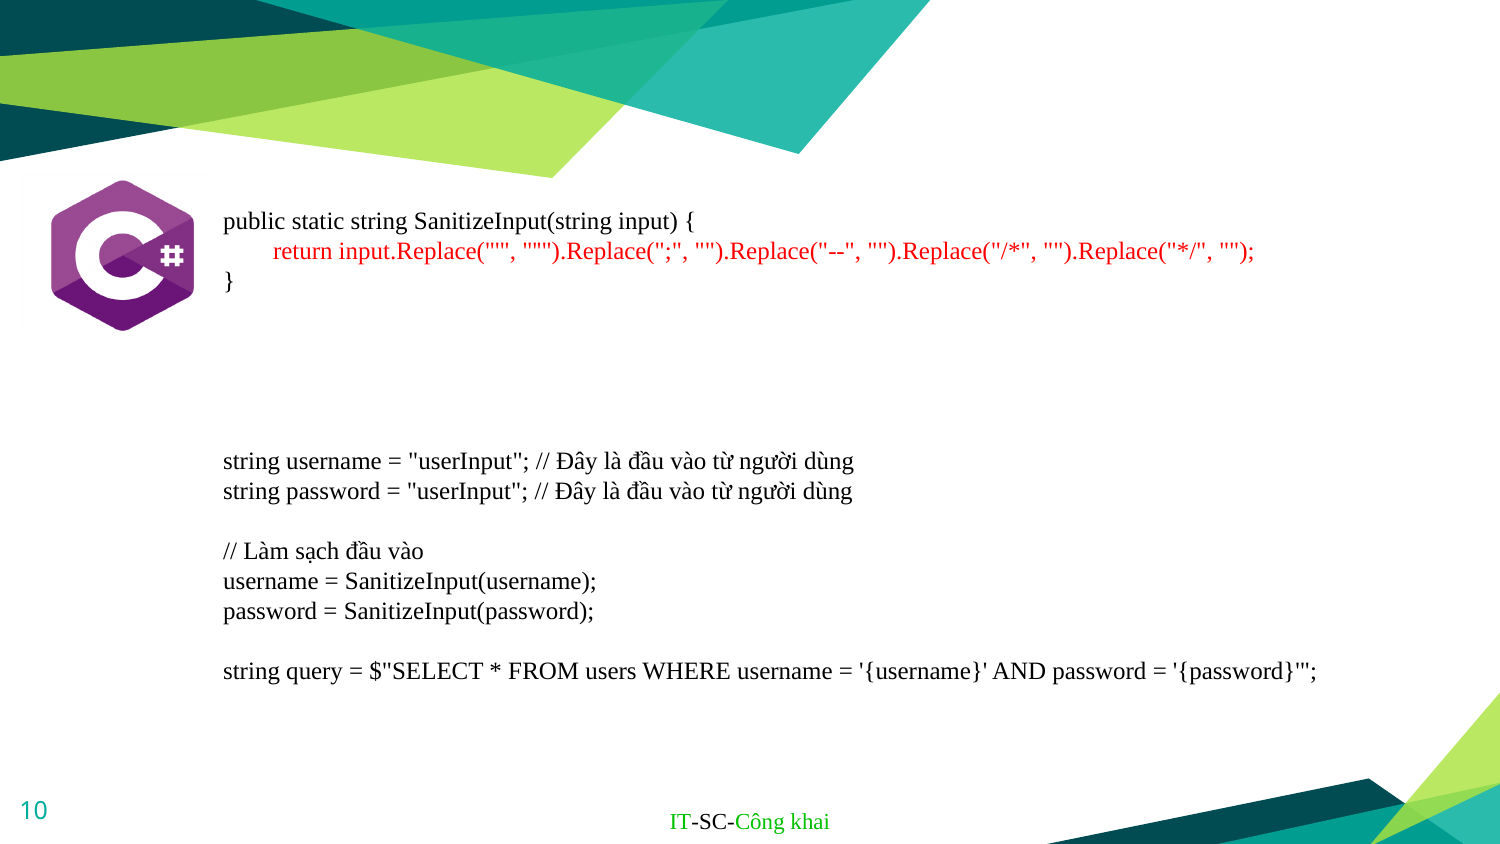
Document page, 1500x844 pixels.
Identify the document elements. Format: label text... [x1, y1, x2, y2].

text_box public static string SanitizeInput(string input) { return input.Replace("'", "''").Replace(";", "").Replace("--", "").Replace("/*", "").Replace("*/", ""); } [214, 196, 1436, 302]
text_box string username = "userInput"; // Đây là đầu vào từ người dùng string password = "userInput"; // Đây là đầu vào từ người dùng // Làm sạch đầu vào username = SanitizeInput(username); password = SanitizeInput(password); string query = $"SELECT * FROM users WHERE username = '{username}' AND password = '{password}'"; [208, 437, 1436, 692]
text_box IT-SC-Công khai [20, 798, 1480, 841]
slide_number 10 [4, 779, 95, 844]
picture [20, 171, 209, 334]
